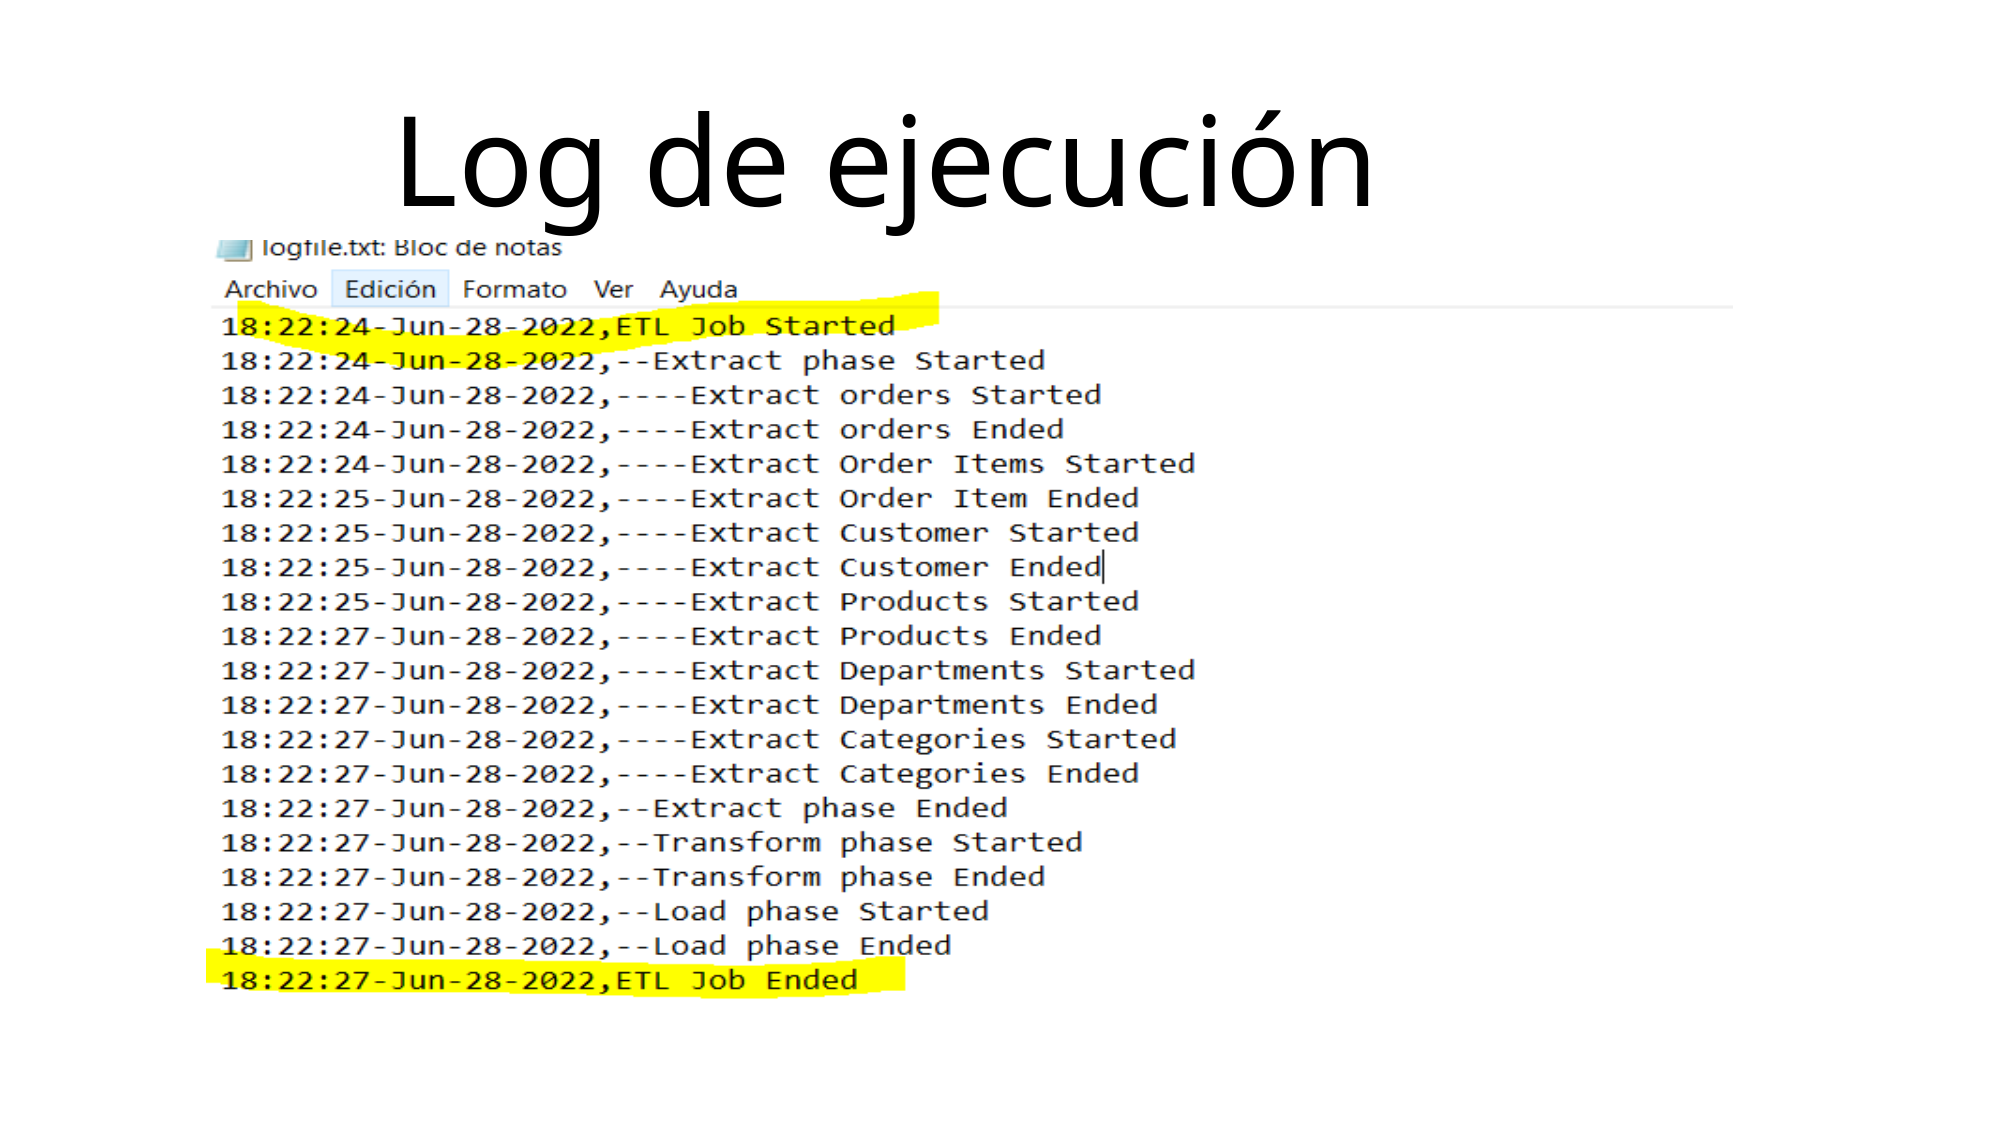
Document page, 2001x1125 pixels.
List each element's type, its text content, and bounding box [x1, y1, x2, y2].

picture [206, 240, 1733, 1016]
title Log de ejecución [139, 85, 1633, 241]
